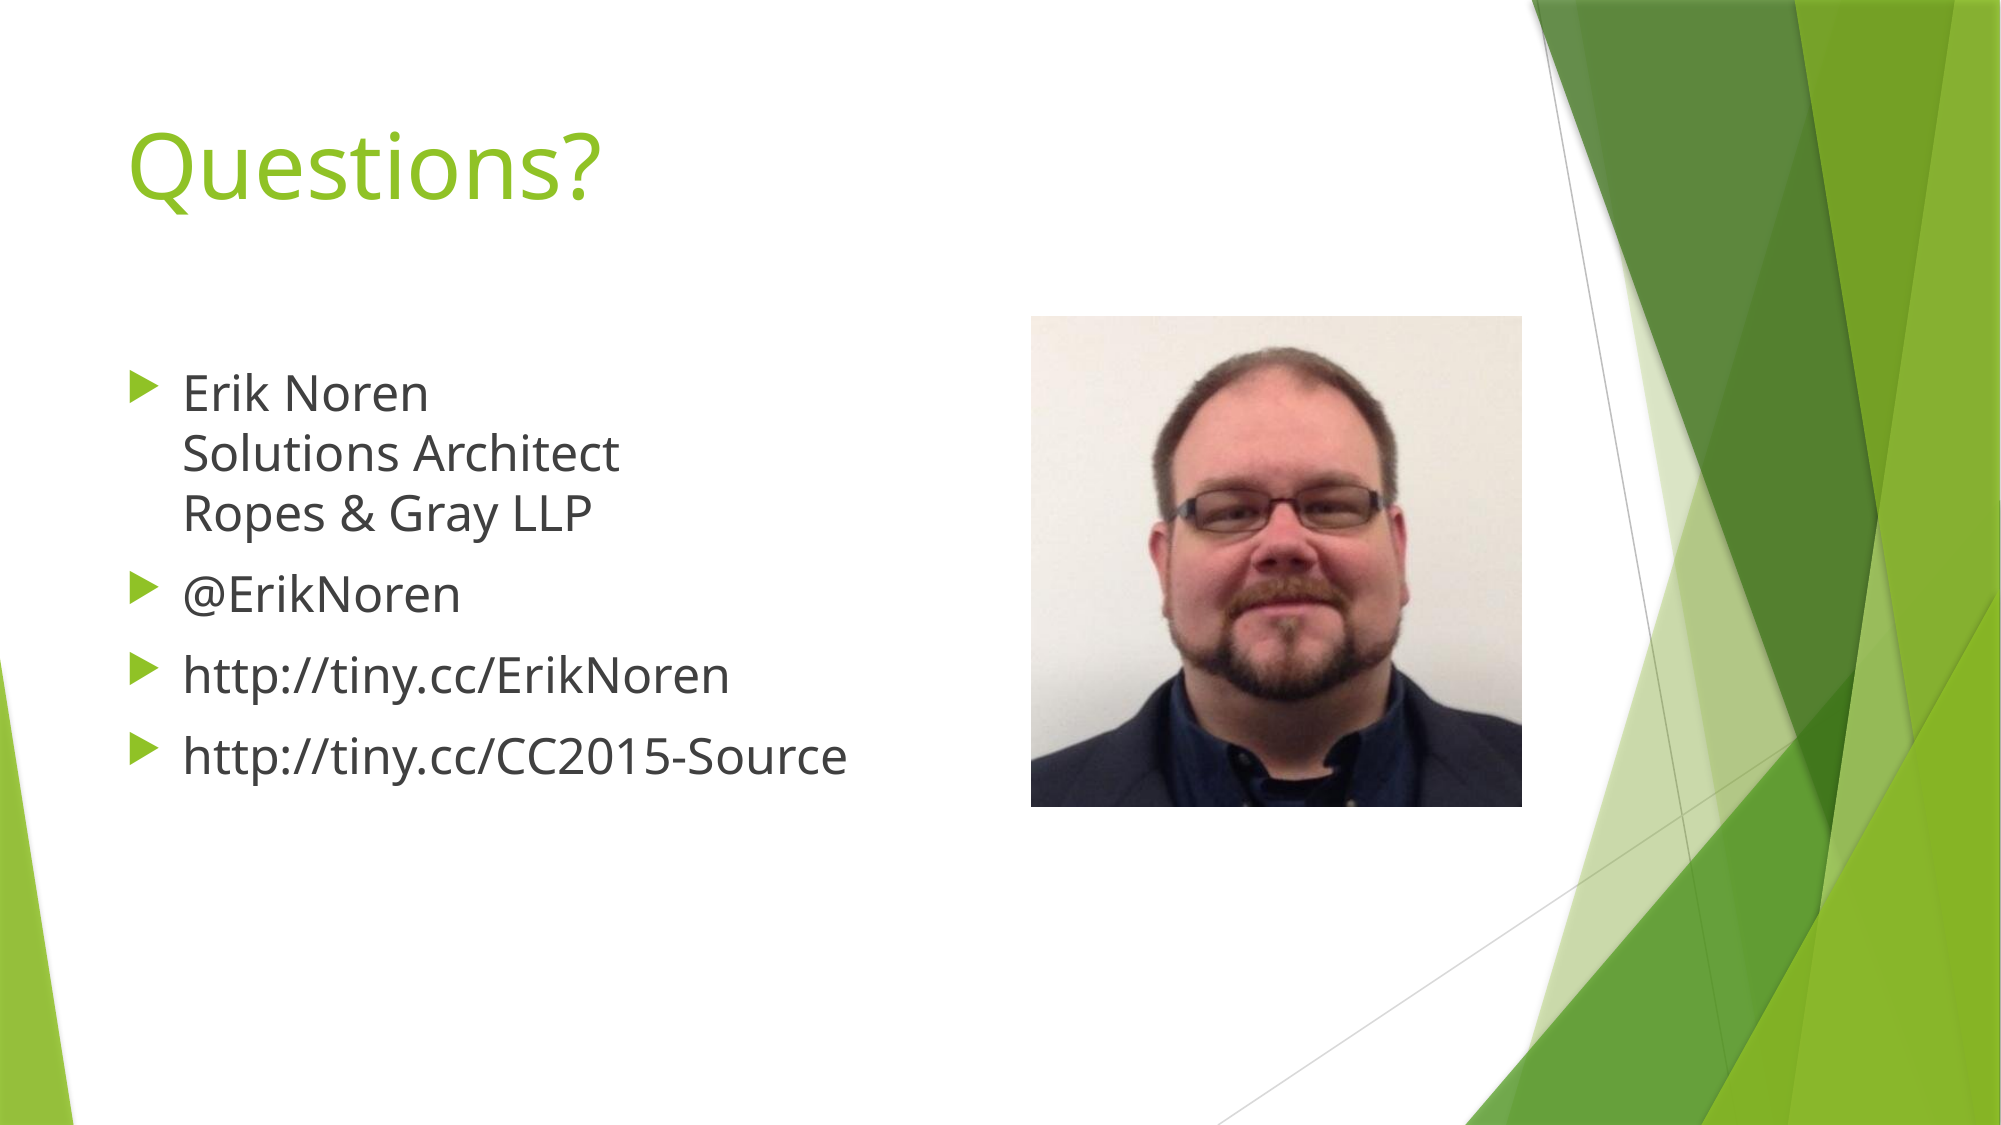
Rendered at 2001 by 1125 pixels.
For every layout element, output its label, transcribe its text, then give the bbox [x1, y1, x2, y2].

picture [1030, 316, 1522, 808]
list Erik Noren Solutions Architect Ropes & Gray LLP @ErikNoren http://tiny.cc/ErikNoren http://tiny.cc/CC2015-Source [111, 354, 1120, 992]
title Questions? [111, 99, 1522, 317]
